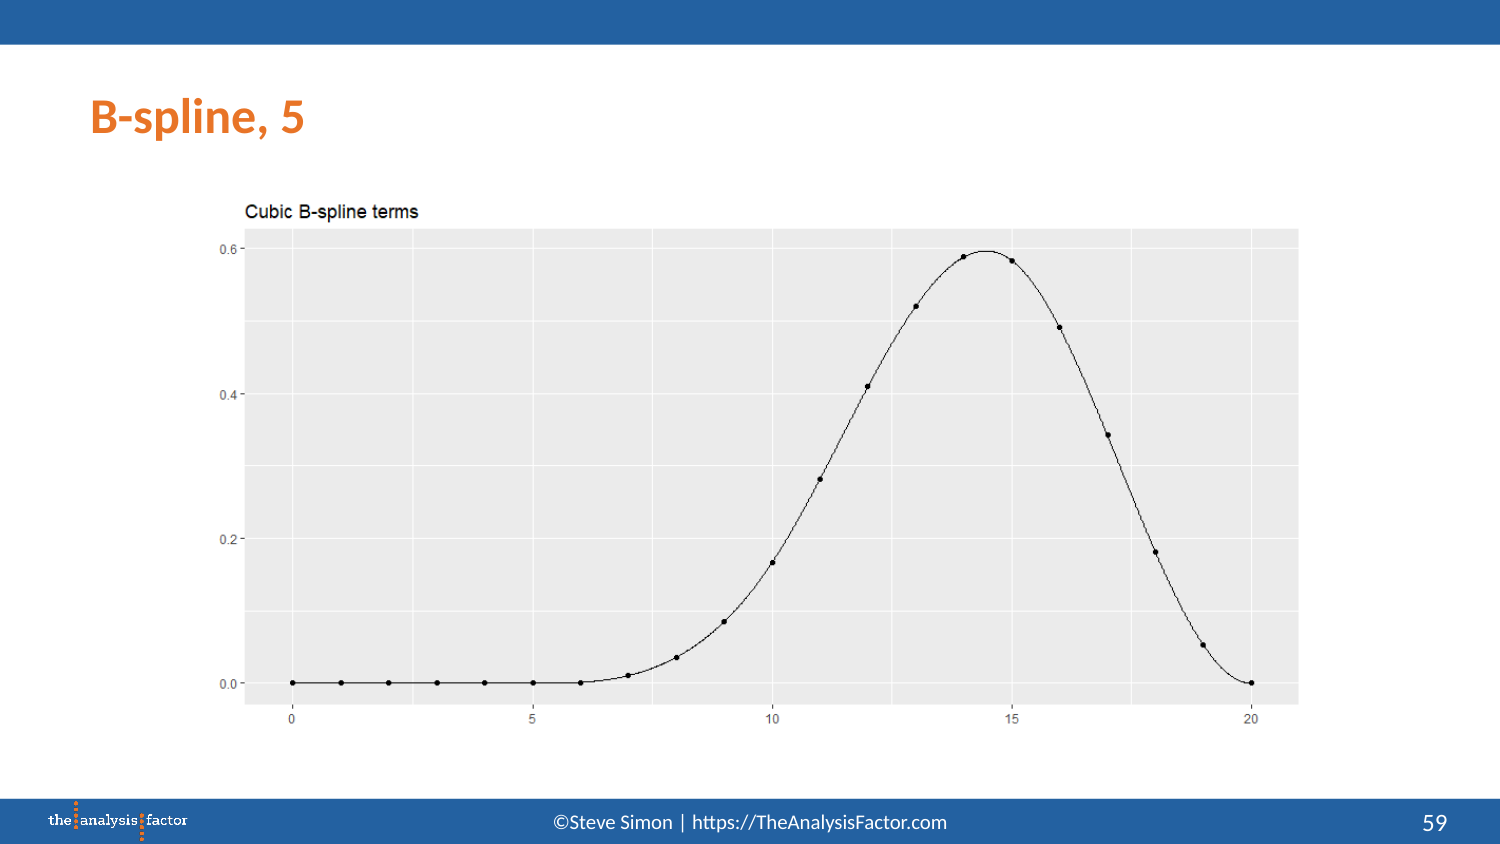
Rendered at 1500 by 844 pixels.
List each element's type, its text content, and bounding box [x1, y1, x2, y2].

picture [48, 801, 188, 842]
footer ©Steve Simon | https://TheAnalysisFactor.com [443, 800, 1057, 842]
title B-spline, 5 [75, 43, 1425, 185]
slide_number 59 [1112, 798, 1463, 844]
picture [193, 195, 1307, 753]
